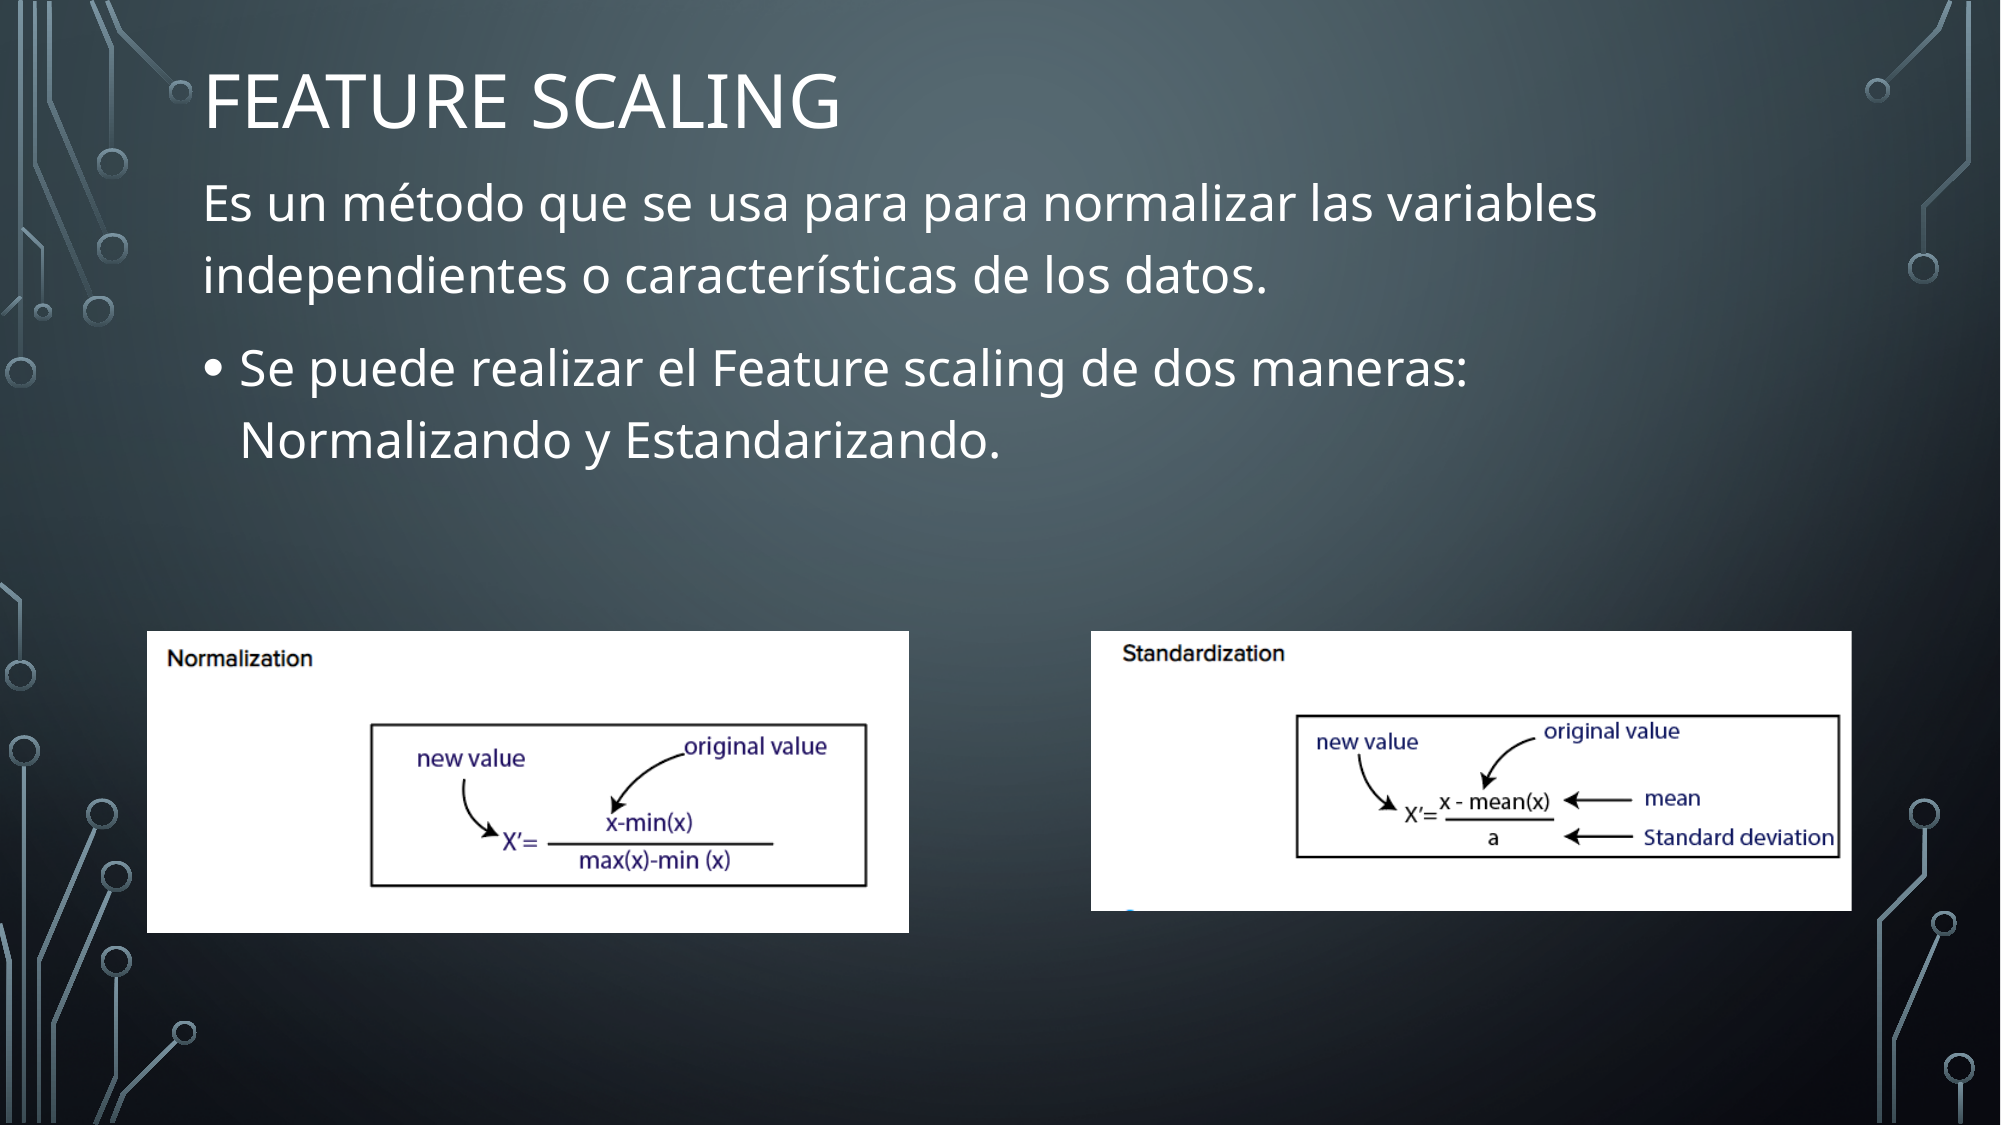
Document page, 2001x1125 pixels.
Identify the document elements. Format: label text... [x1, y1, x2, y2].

picture [147, 631, 909, 933]
title Feature Scaling [187, 29, 1813, 152]
picture [1090, 631, 1852, 912]
list Es un método que se usa para para normalizar las variables independientes o características de los datos. Se puede realizar el Feature scaling de dos maneras: Normalizando y Estandarizando. [187, 152, 1813, 950]
